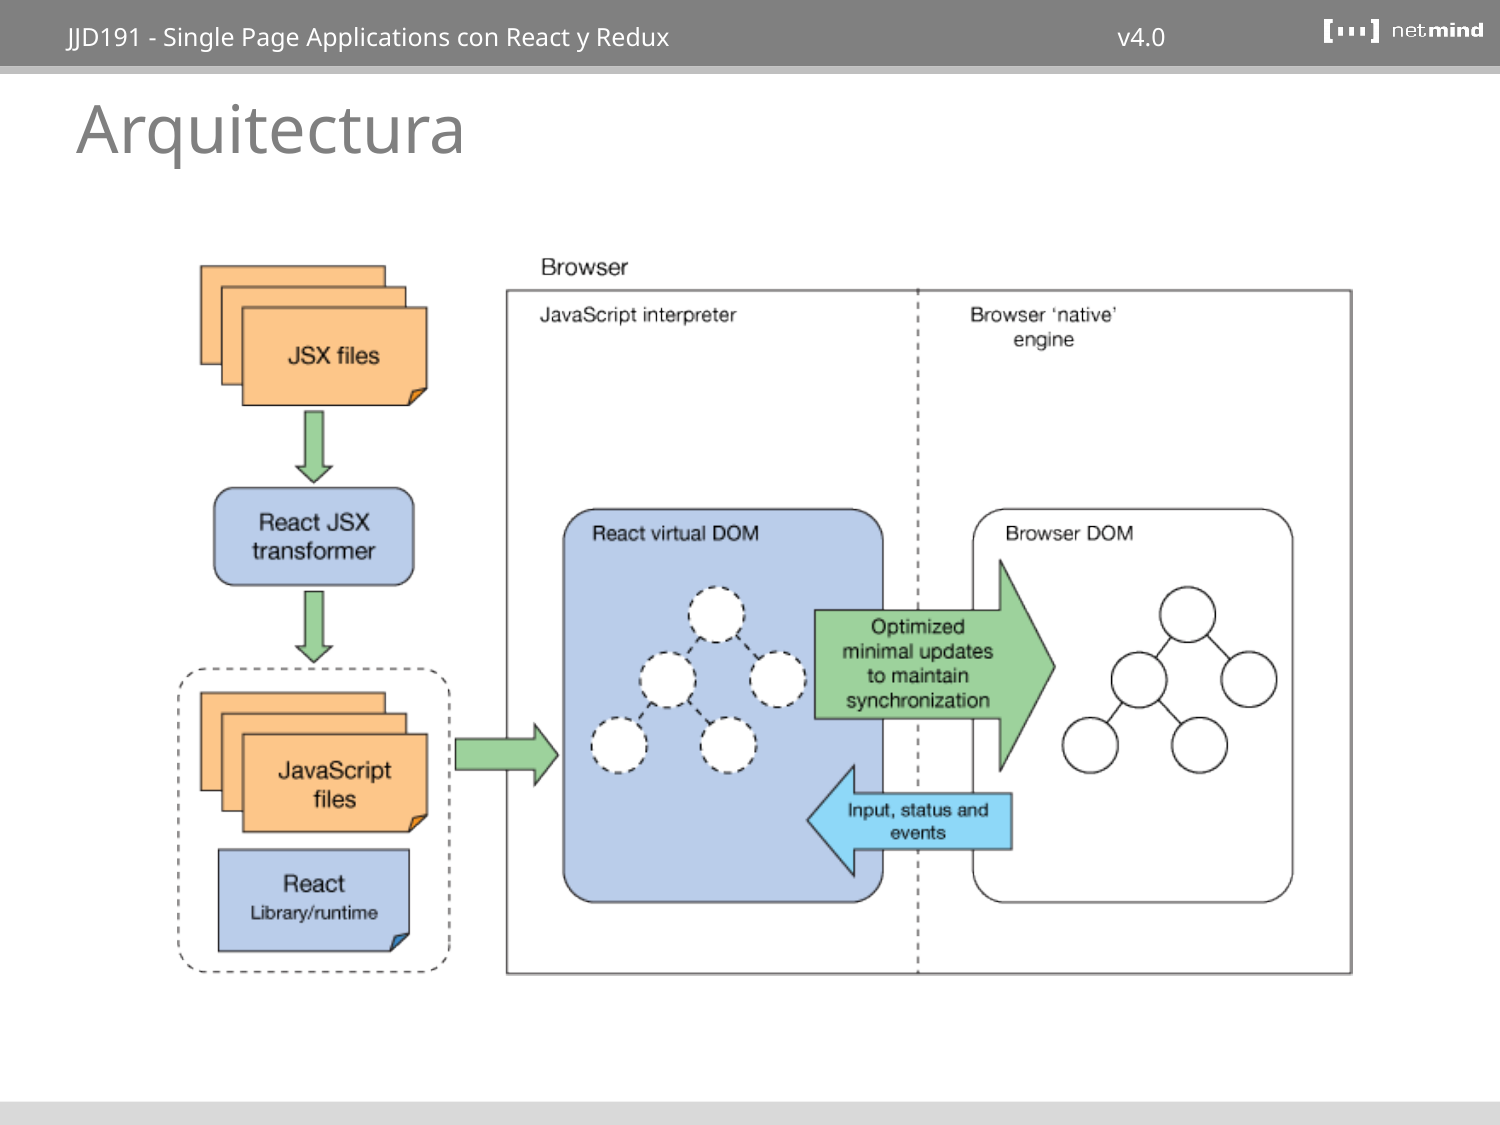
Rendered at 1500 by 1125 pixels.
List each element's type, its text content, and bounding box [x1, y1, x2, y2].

picture [1324, 19, 1483, 43]
picture [177, 255, 1353, 976]
title Arquitectura [61, 79, 1483, 268]
